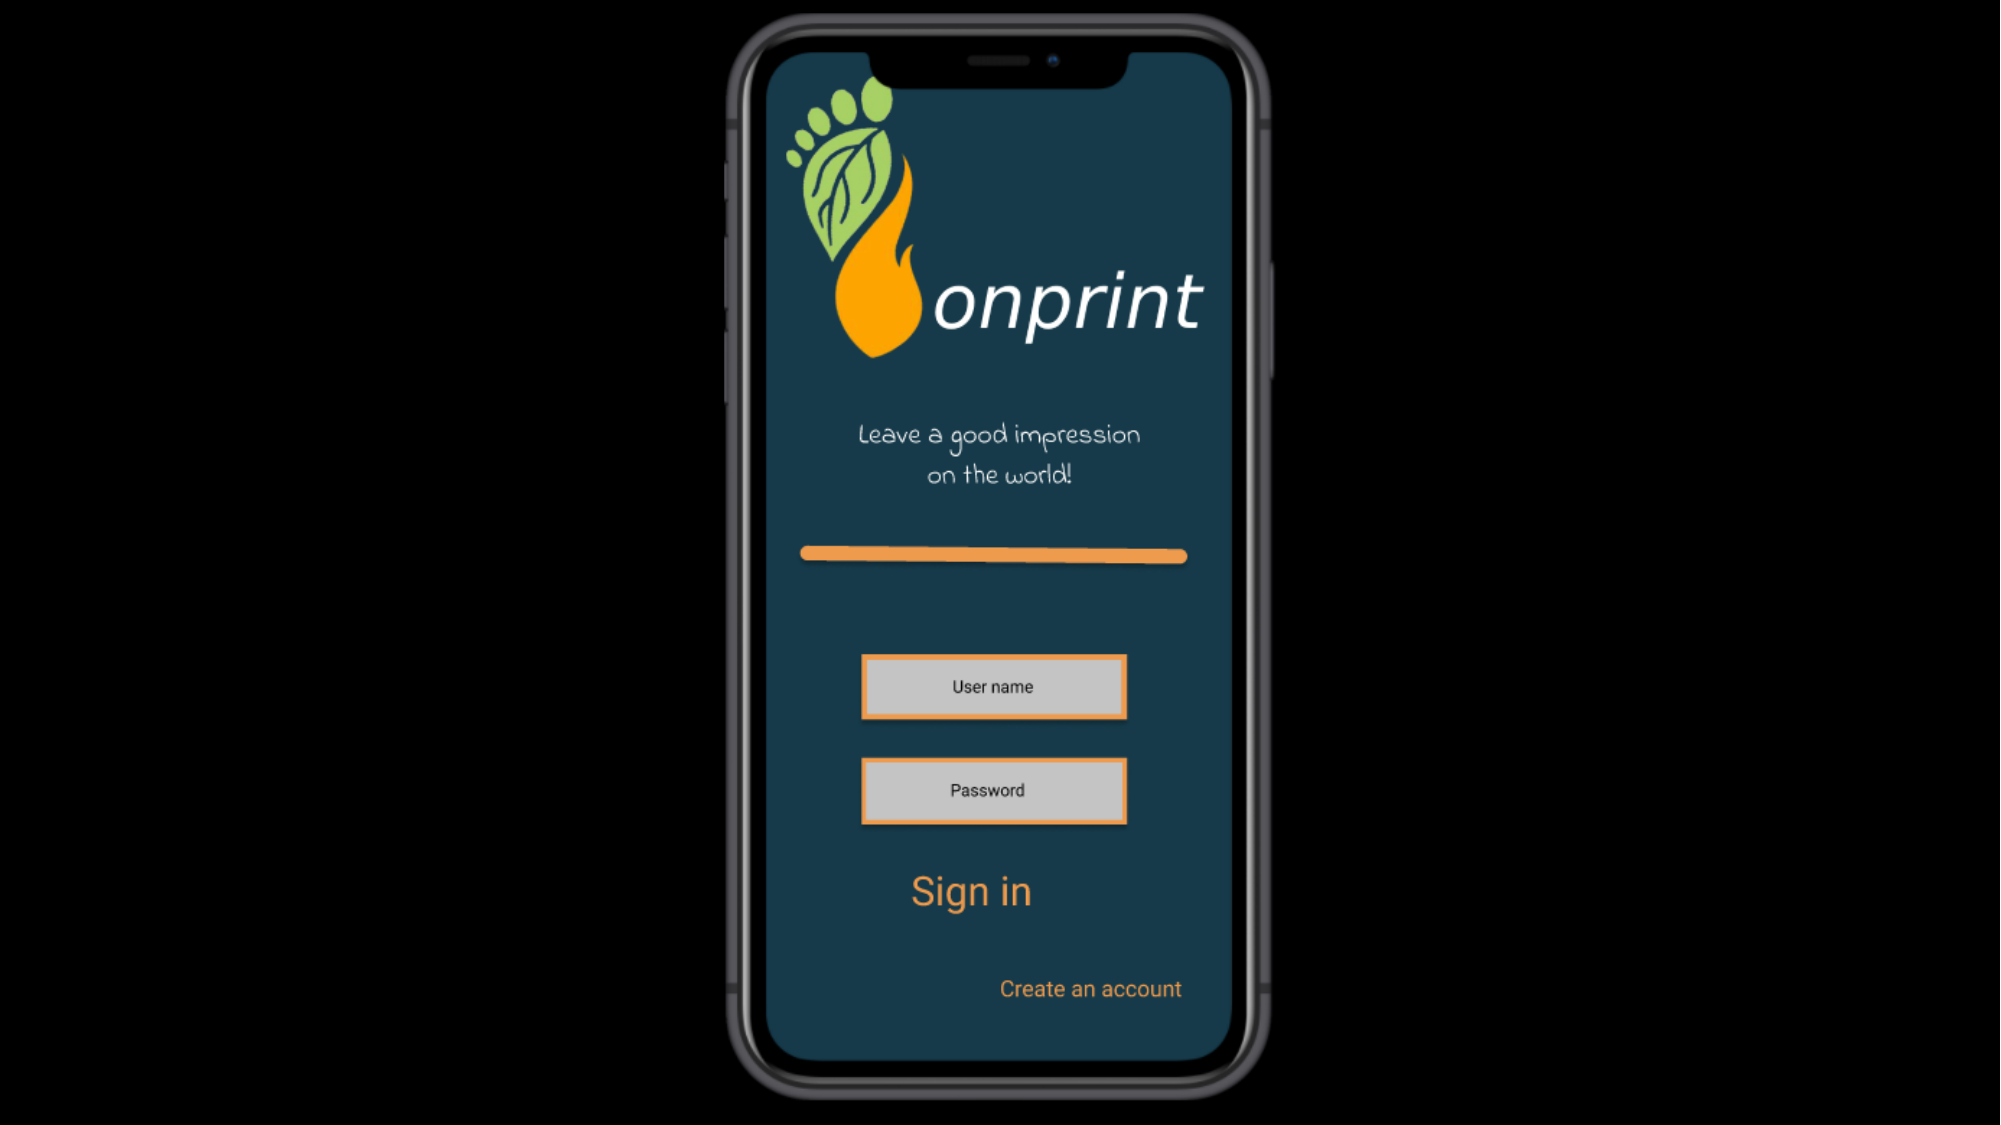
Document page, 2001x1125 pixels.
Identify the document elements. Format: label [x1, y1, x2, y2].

picture [696, 0, 1303, 1125]
